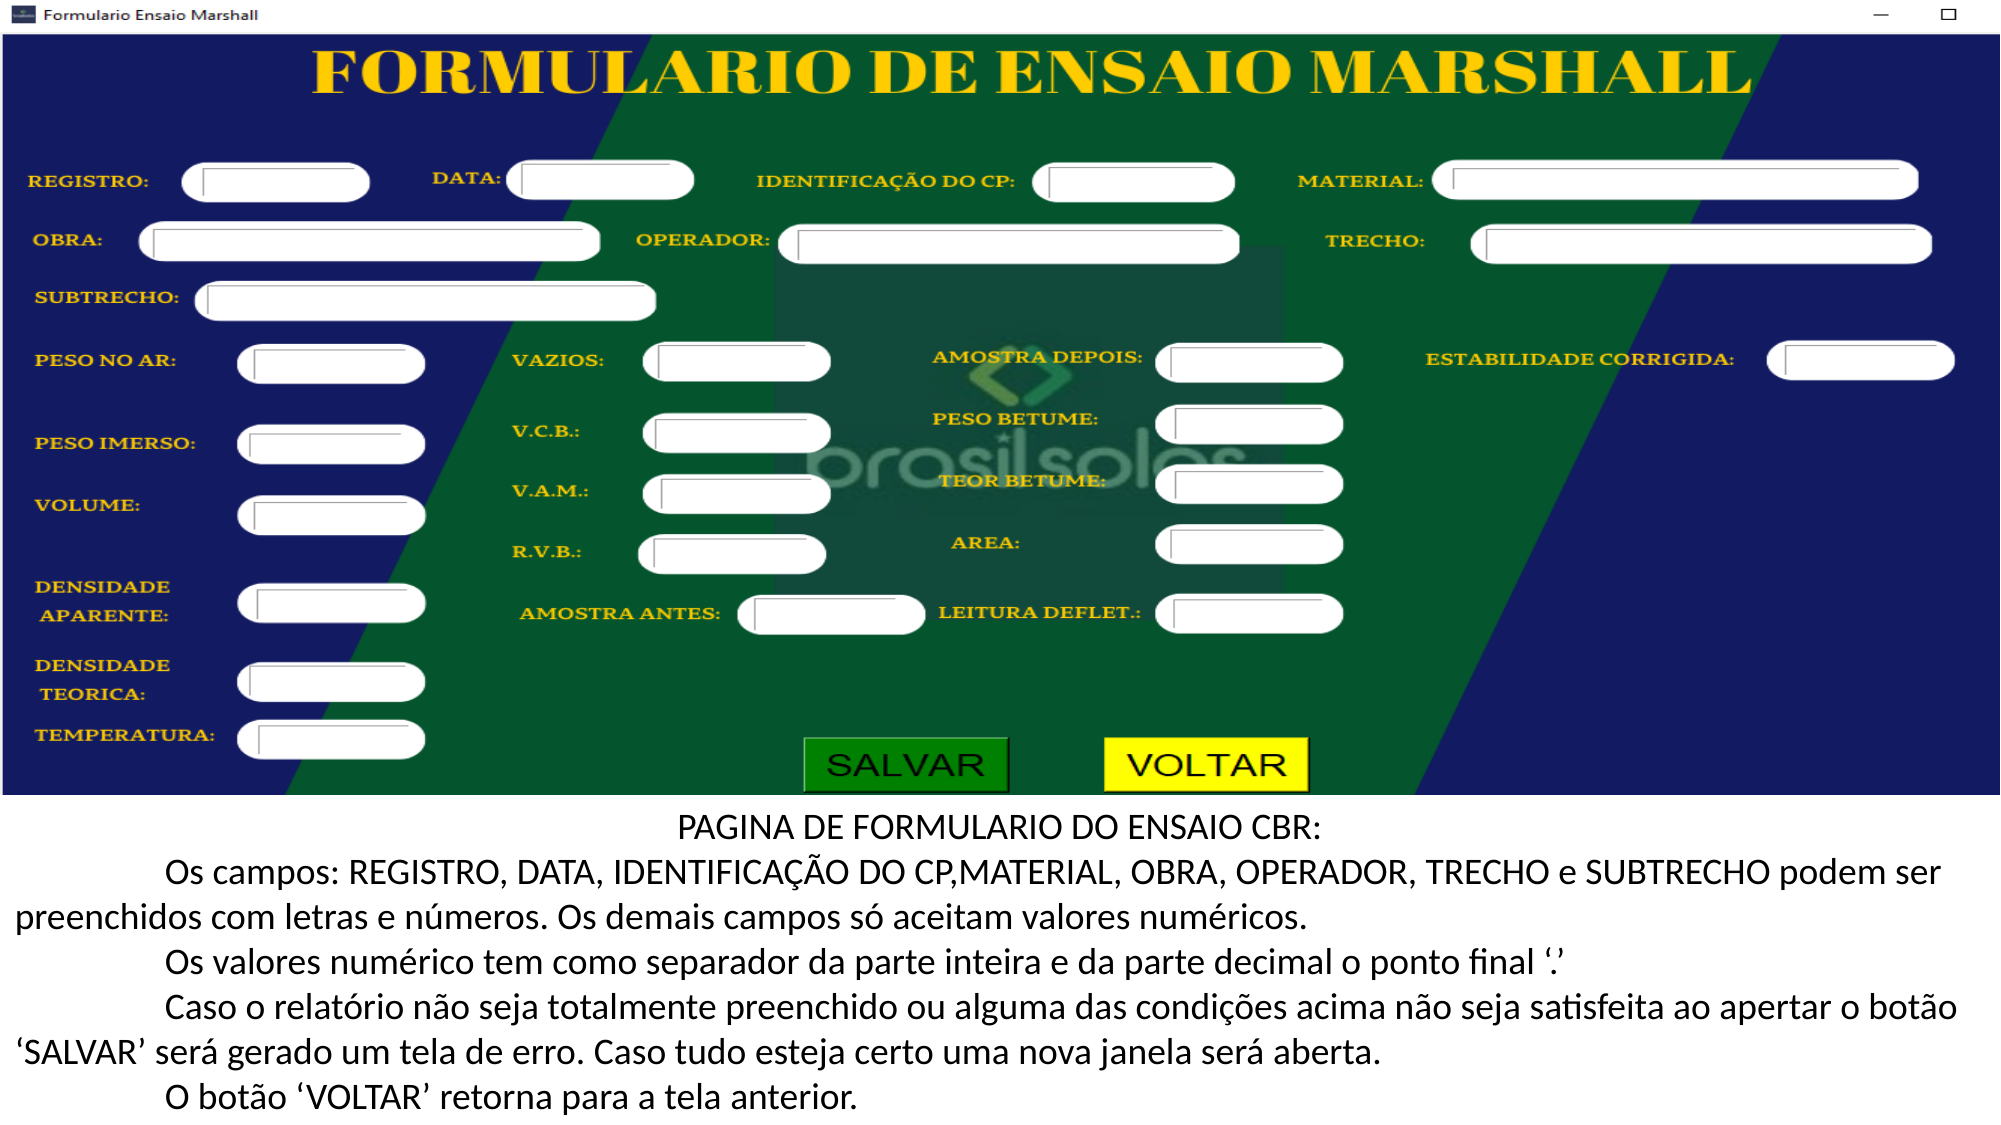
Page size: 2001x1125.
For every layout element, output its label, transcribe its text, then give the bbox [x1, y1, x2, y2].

picture [0, 0, 2000, 795]
text_box PAGINA DE FORMULARIO DO ENSAIO CBR: Os campos: REGISTRO, DATA, IDENTIFICAÇÃO DO CP,MATERIAL, OBRA, OPERADOR, TRECHO e SUBTRECHO podem ser preenchidos com letras e números. Os demais campos só aceitam valores numéricos. Os valores numérico tem como separador da parte inteira e da parte decimal o ponto final ‘.’ Caso o relatório não seja totalmente preenchido ou alguma das condições acima não seja satisfeita ao apertar o botão ‘SALVAR’ será gerado um tela de erro. Caso tudo esteja certo uma nova janela será aberta. O botão ‘VOLTAR’ retorna para a tela anterior. [0, 795, 2000, 1124]
